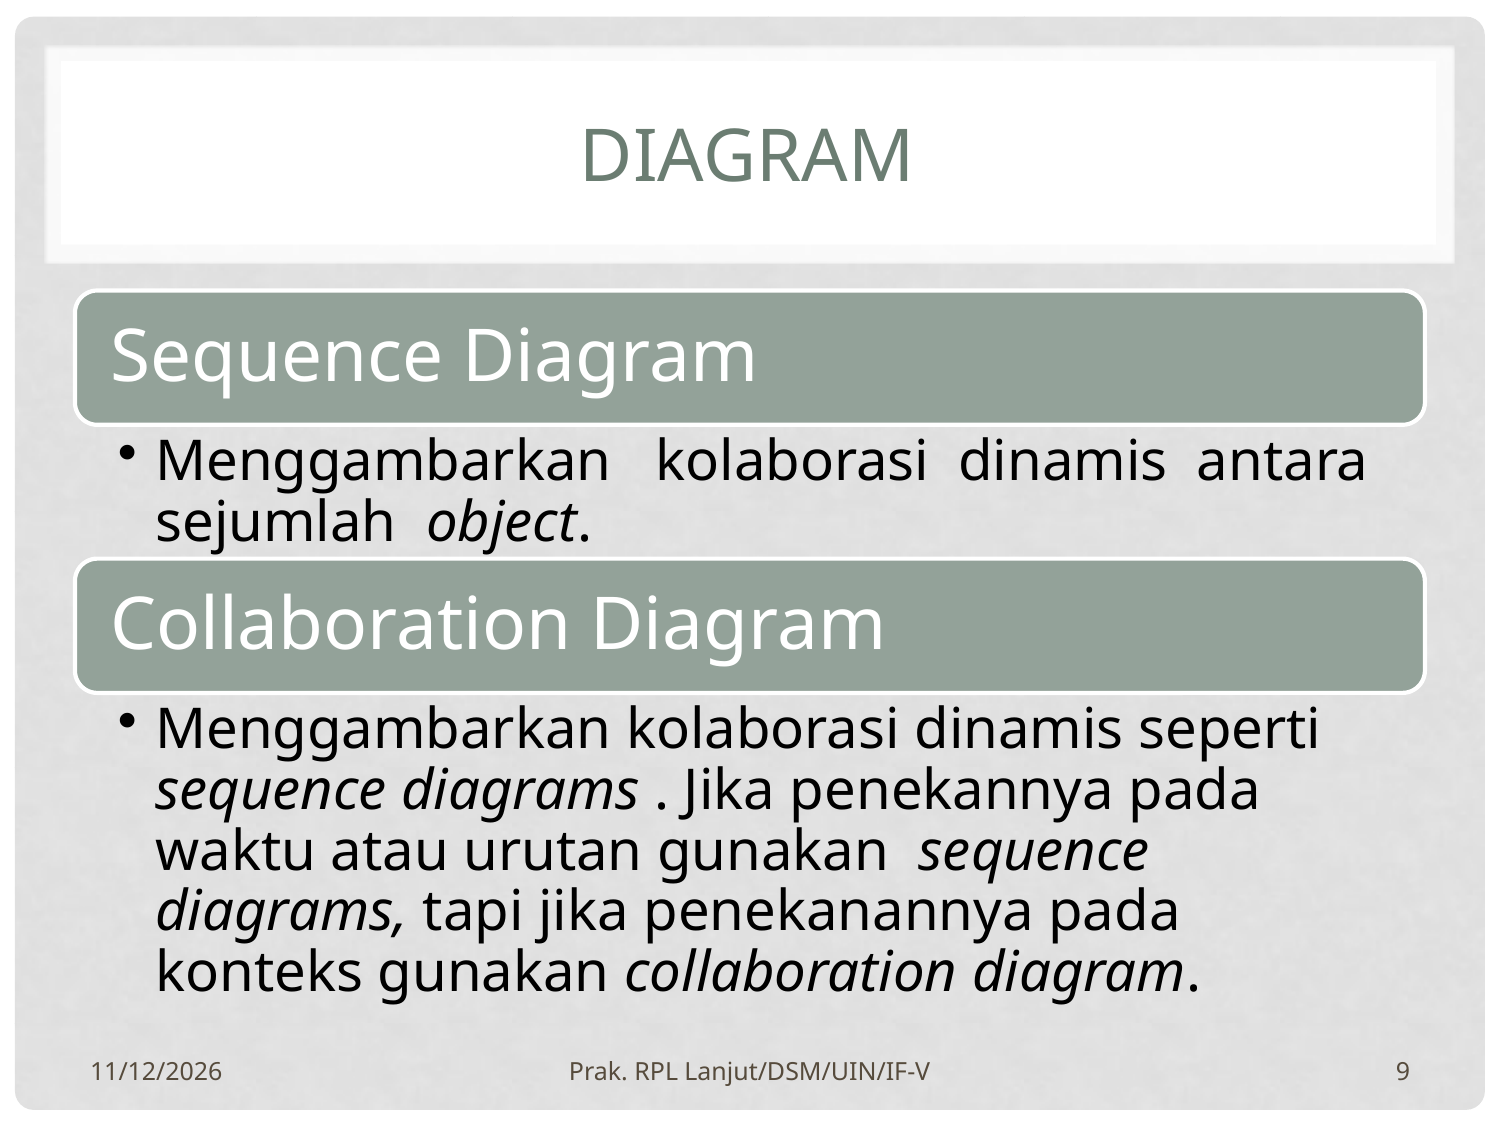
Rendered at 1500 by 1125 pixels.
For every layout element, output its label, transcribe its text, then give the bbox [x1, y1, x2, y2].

title Diagram [69, 66, 1425, 238]
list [74, 287, 1426, 1006]
footer Prak. RPL Lanjut/DSM/UIN/IF-V [512, 1042, 988, 1103]
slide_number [75, 1042, 425, 1103]
slide_number 9 [1074, 1042, 1425, 1103]
